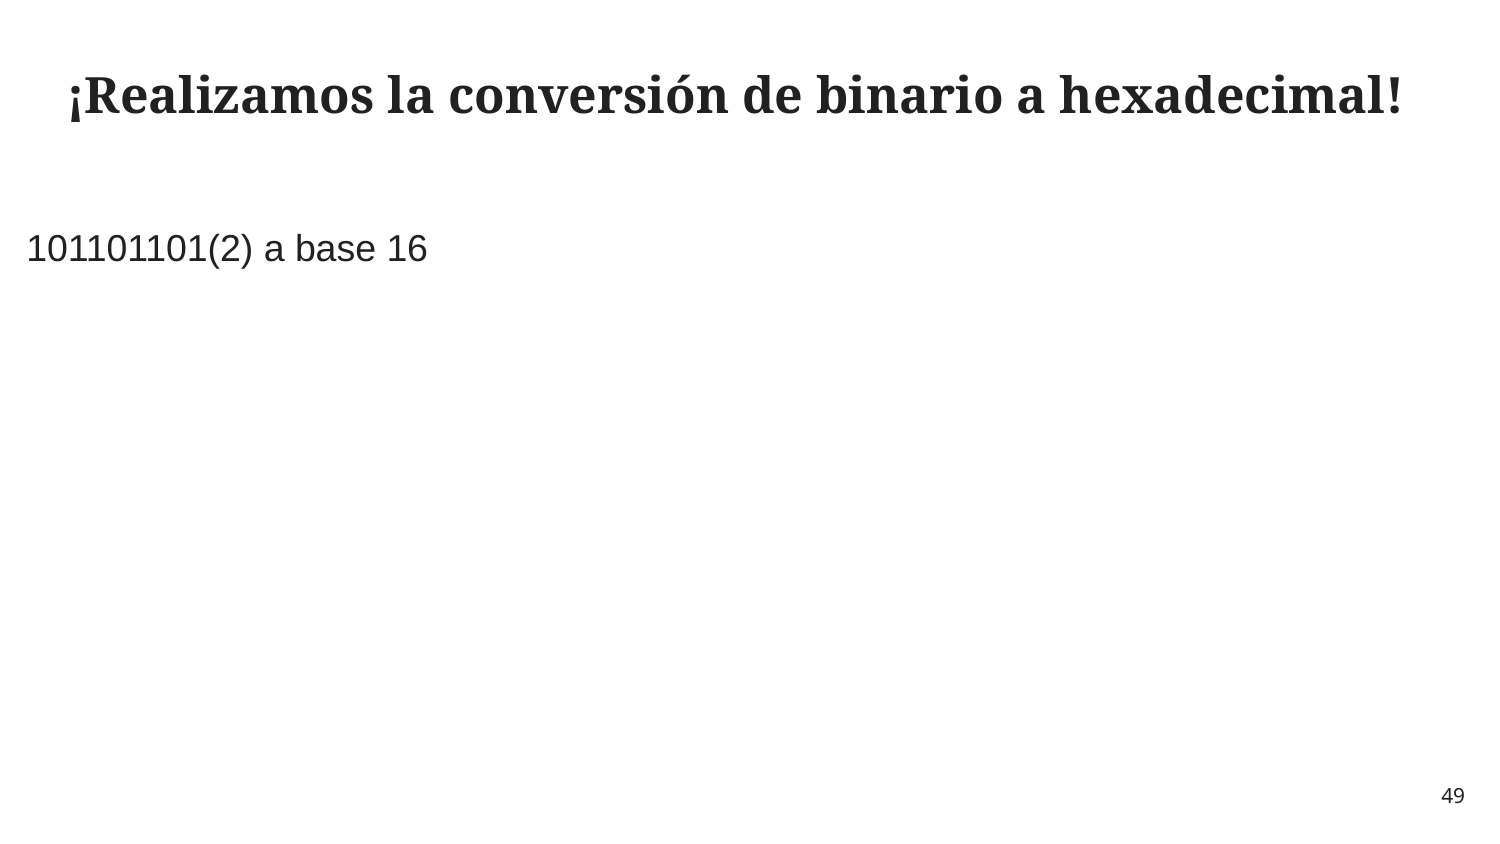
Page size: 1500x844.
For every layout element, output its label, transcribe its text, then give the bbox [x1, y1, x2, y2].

title ¡Realizamos la conversión de binario a hexadecimal! [51, 48, 1449, 180]
slide_number ‹#› [1389, 764, 1480, 830]
list 101101101(2) a base 16 [11, 202, 1372, 668]
